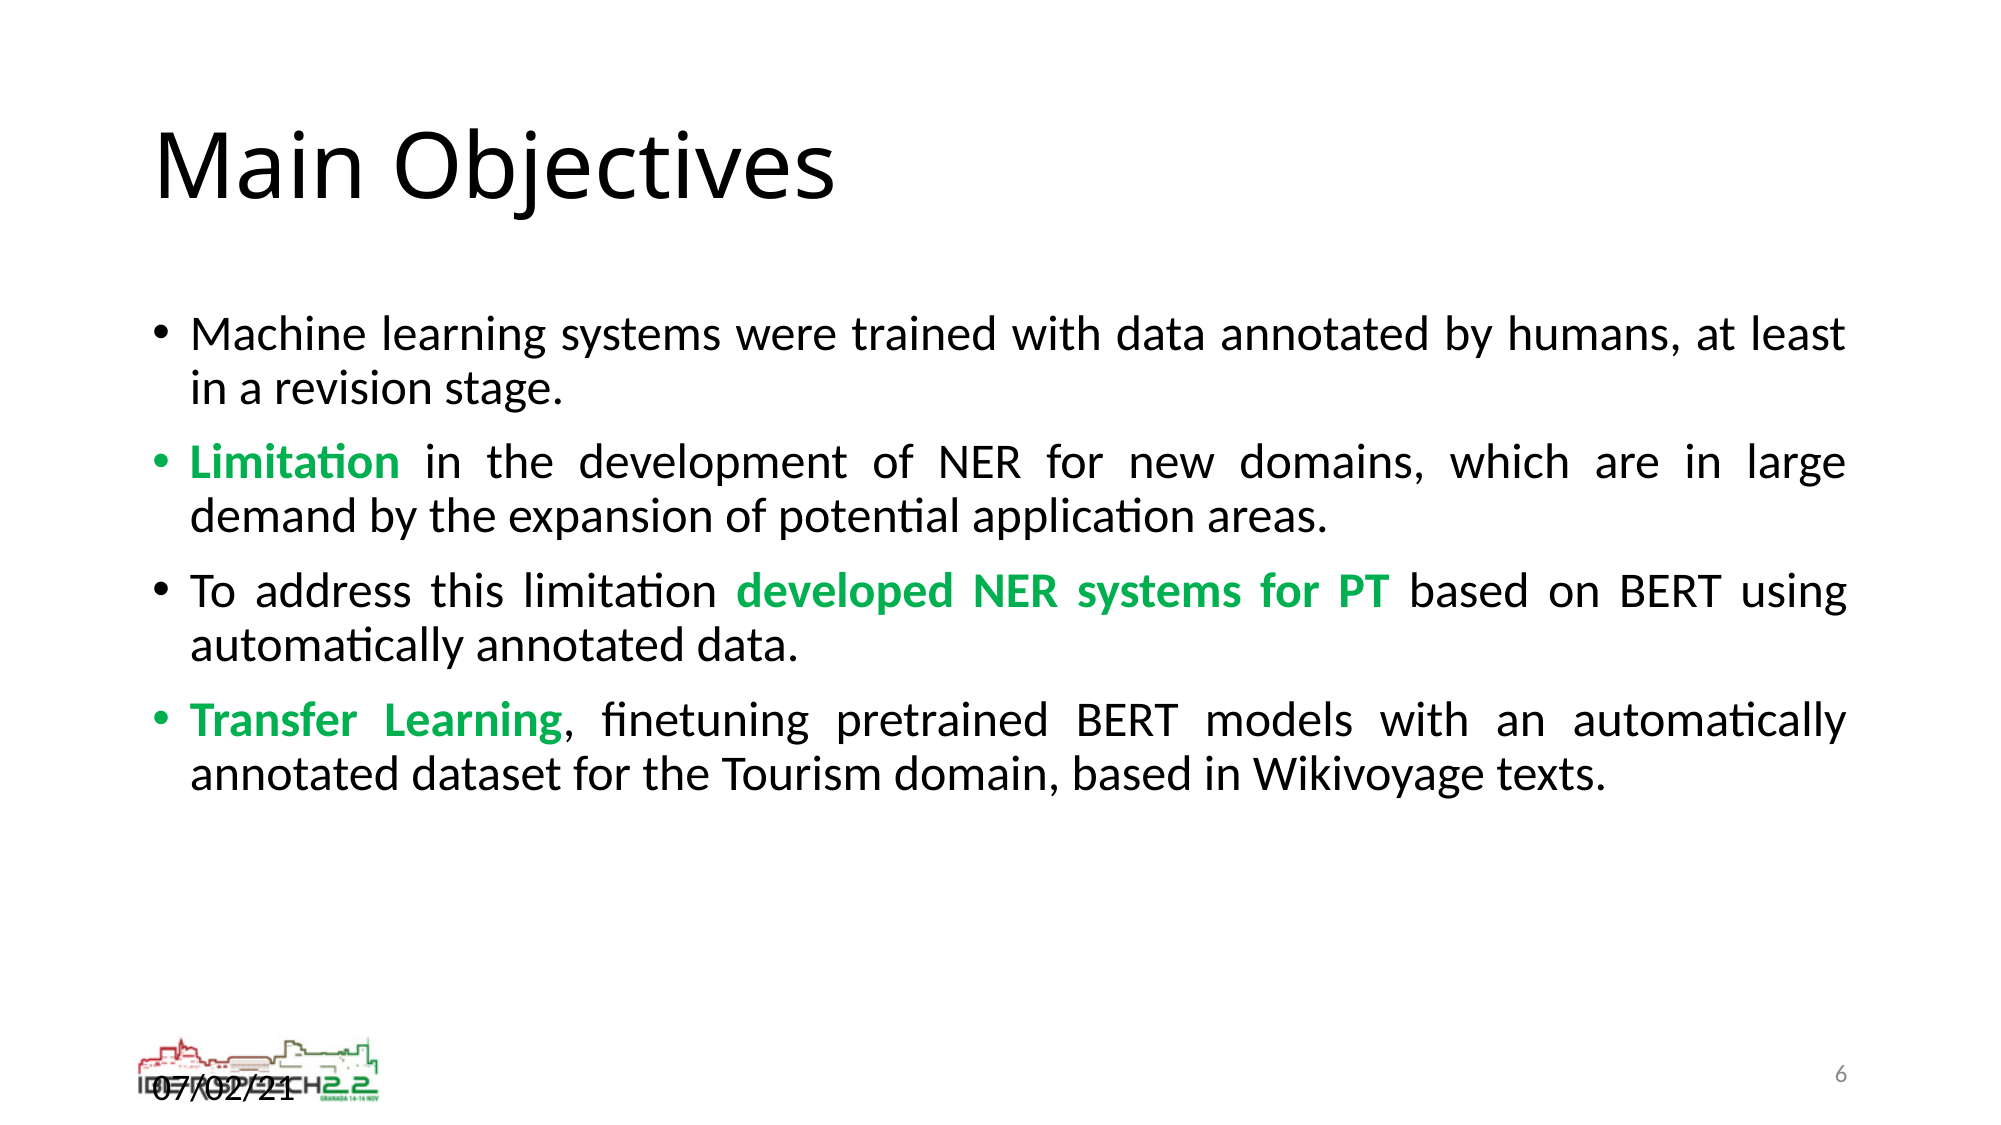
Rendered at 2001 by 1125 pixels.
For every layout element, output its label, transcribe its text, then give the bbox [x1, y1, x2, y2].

list Machine learning systems were trained with data annotated by humans, at least in a revision stage. Limitation in the development of NER for new domains, which are in large demand by the expansion of potential application areas. To address this limitation developed NER systems for PT based on BERT using automatically annotated data. Transfer Learning, finetuning pretrained BERT models with an automatically annotated dataset for the Tourism domain, based in Wikivoyage texts. [137, 299, 1863, 1014]
slide_number 6 [1412, 1042, 1863, 1103]
picture [137, 1035, 380, 1055]
title Main Objectives [137, 59, 1863, 278]
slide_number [137, 1055, 588, 1116]
